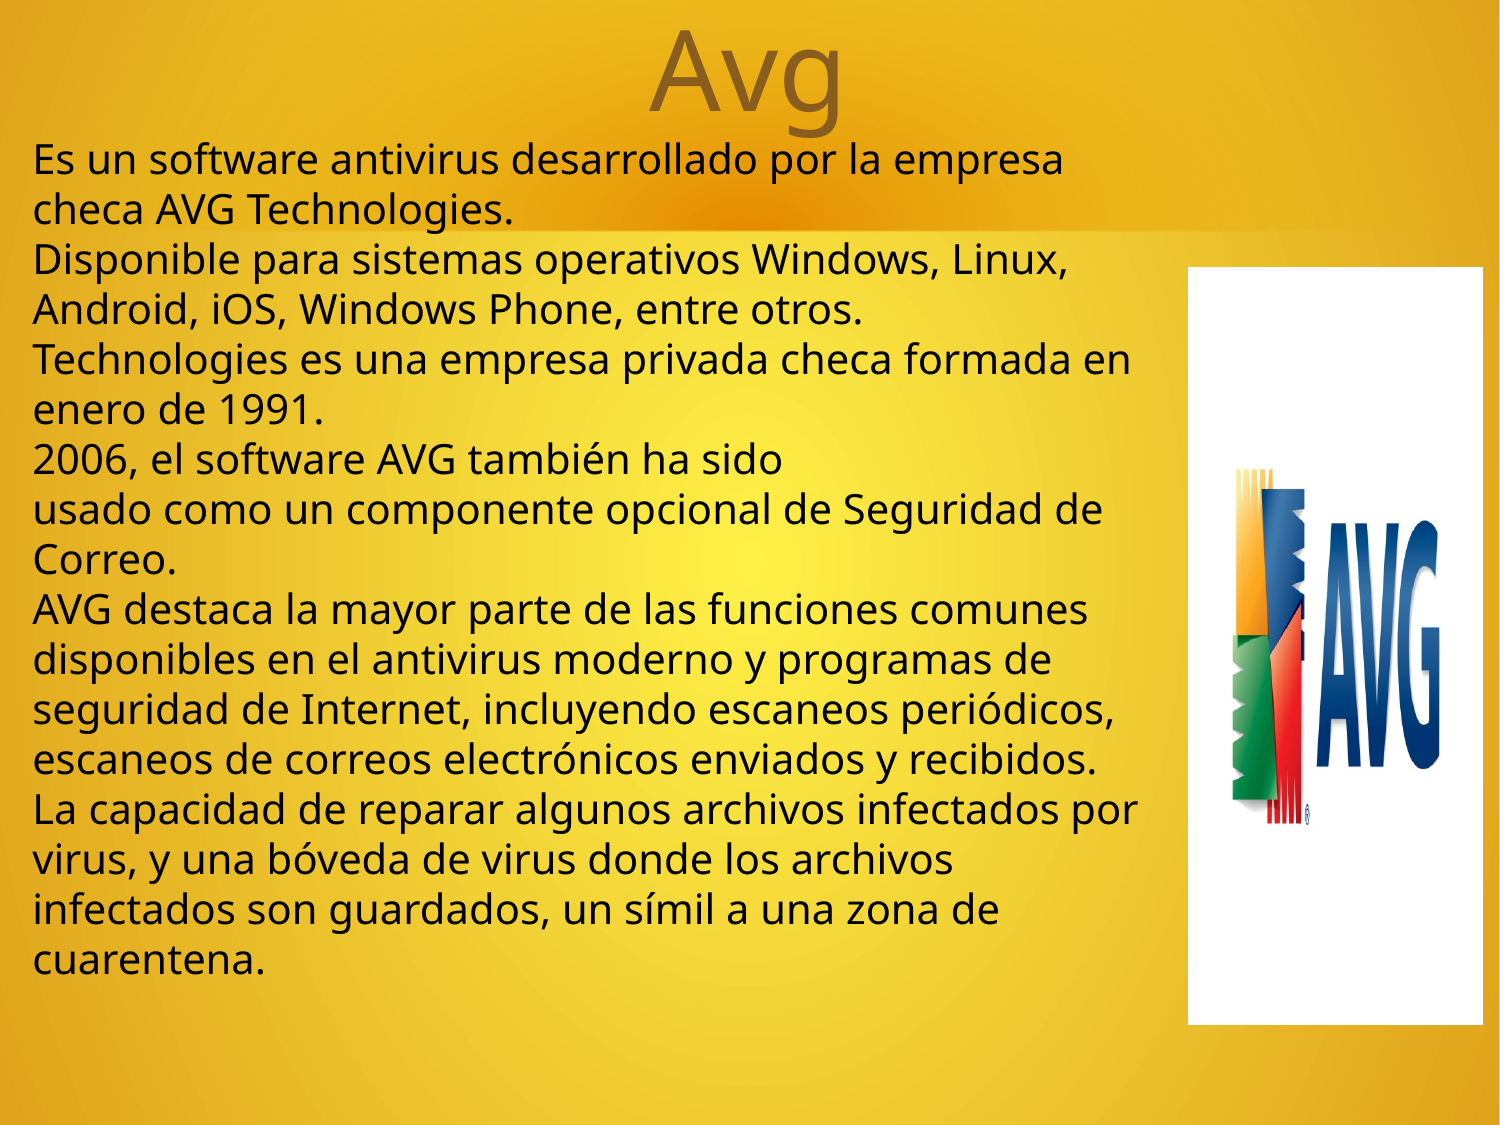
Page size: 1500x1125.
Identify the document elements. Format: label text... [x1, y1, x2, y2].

text_box Avg [112, 7, 1386, 126]
text_box Es un software antivirus desarrollado por la empresa checa AVG Technologies. Disponible para sistemas operativos Windows, Linux, Android, iOS, Windows Phone, entre otros. Technologies es una empresa privada checa formada en enero de 1991. 2006, el software AVG también ha sido usado como un componente opcional de Seguridad de Correo. AVG destaca la mayor parte de las funciones comunes disponibles en el antivirus moderno y programas de seguridad de Internet, incluyendo escaneos periódicos, escaneos de correos electrónicos enviados y recibidos. La capacidad de reparar algunos archivos infectados por virus, y una bóveda de virus donde los archivos infectados son guardados, un símil a una zona de cuarentena. [17, 125, 1164, 1125]
picture [0, 0, 1500, 1125]
